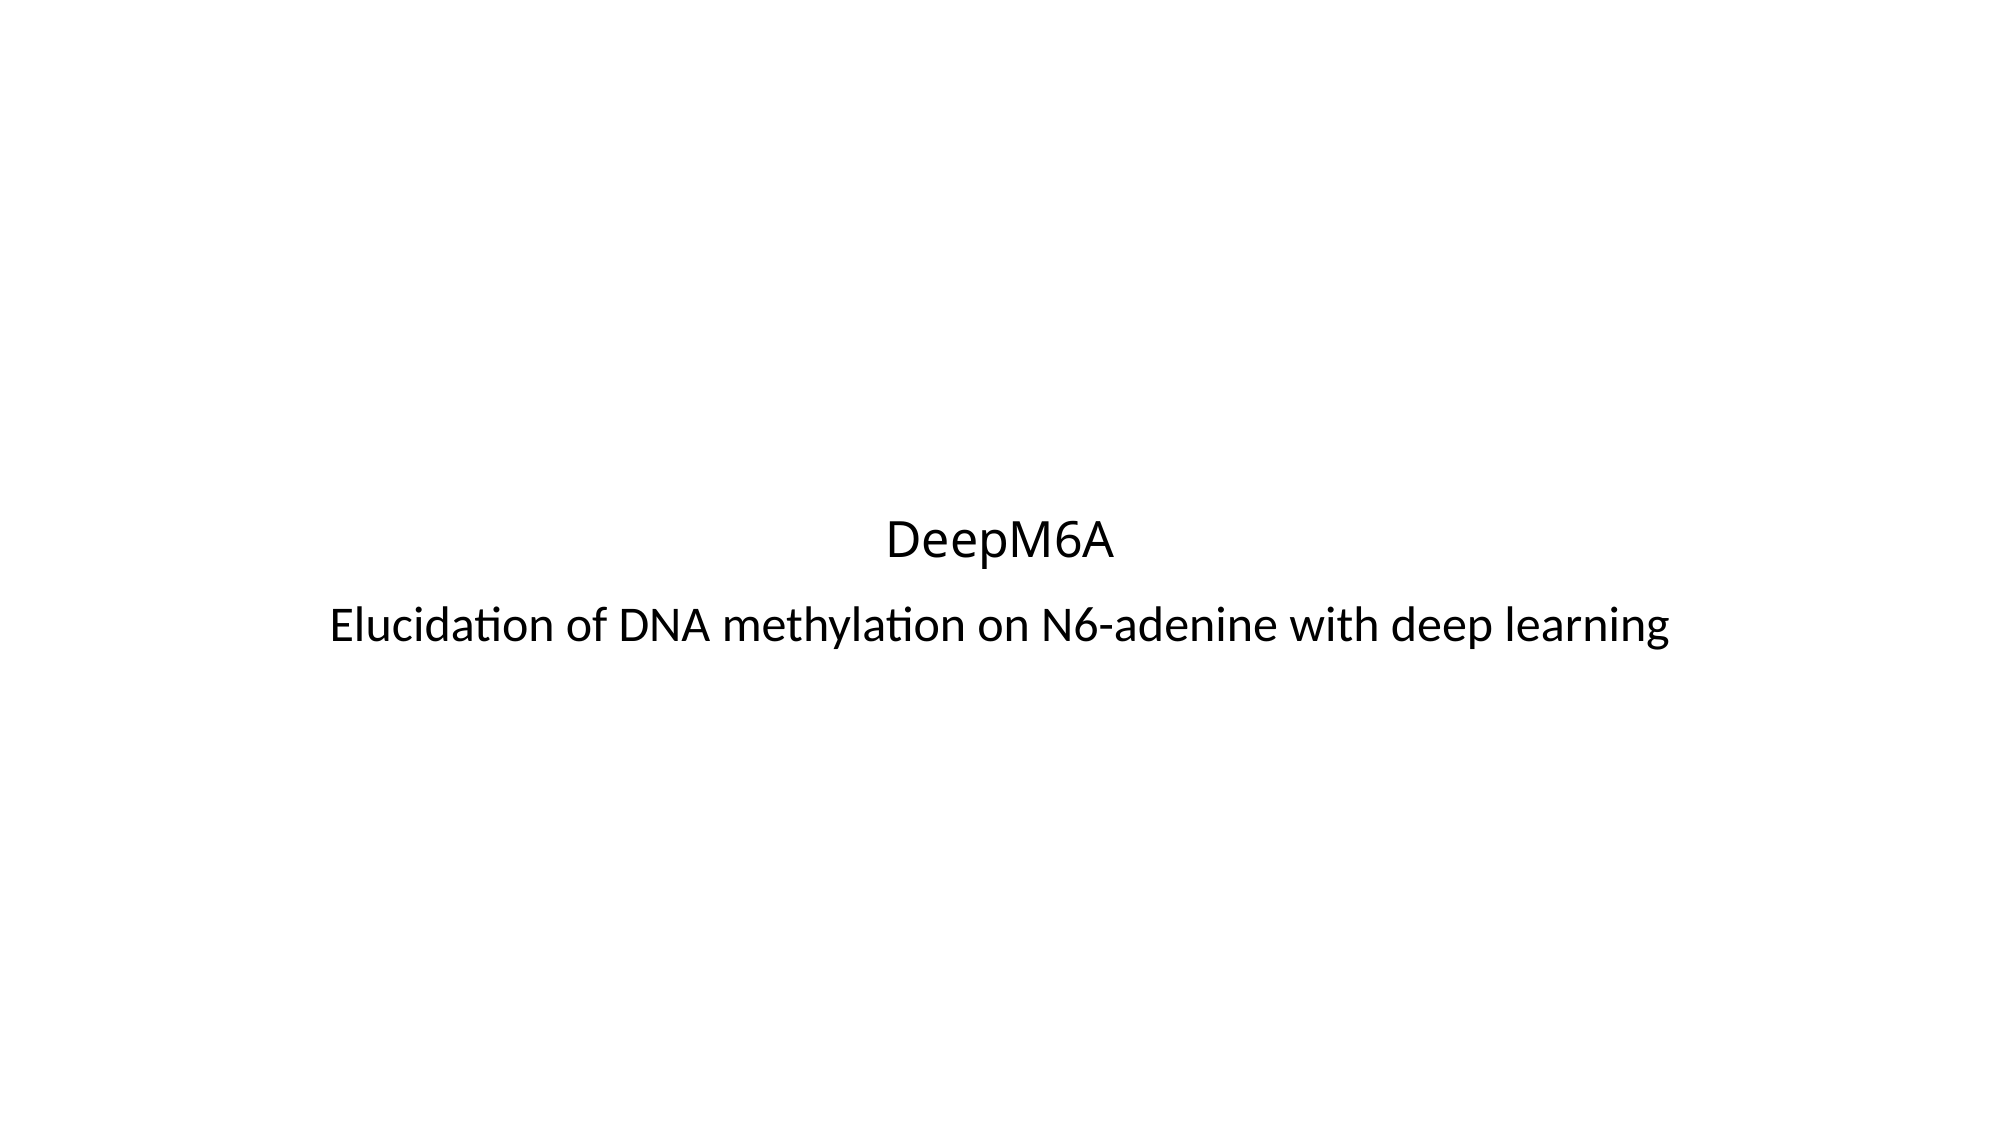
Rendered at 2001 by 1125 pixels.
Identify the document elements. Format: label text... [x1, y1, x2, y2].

title DeepM6A [249, 184, 1750, 576]
subtitle Elucidation of DNA methylation on N6-adenine with deep learning [249, 590, 1750, 863]
